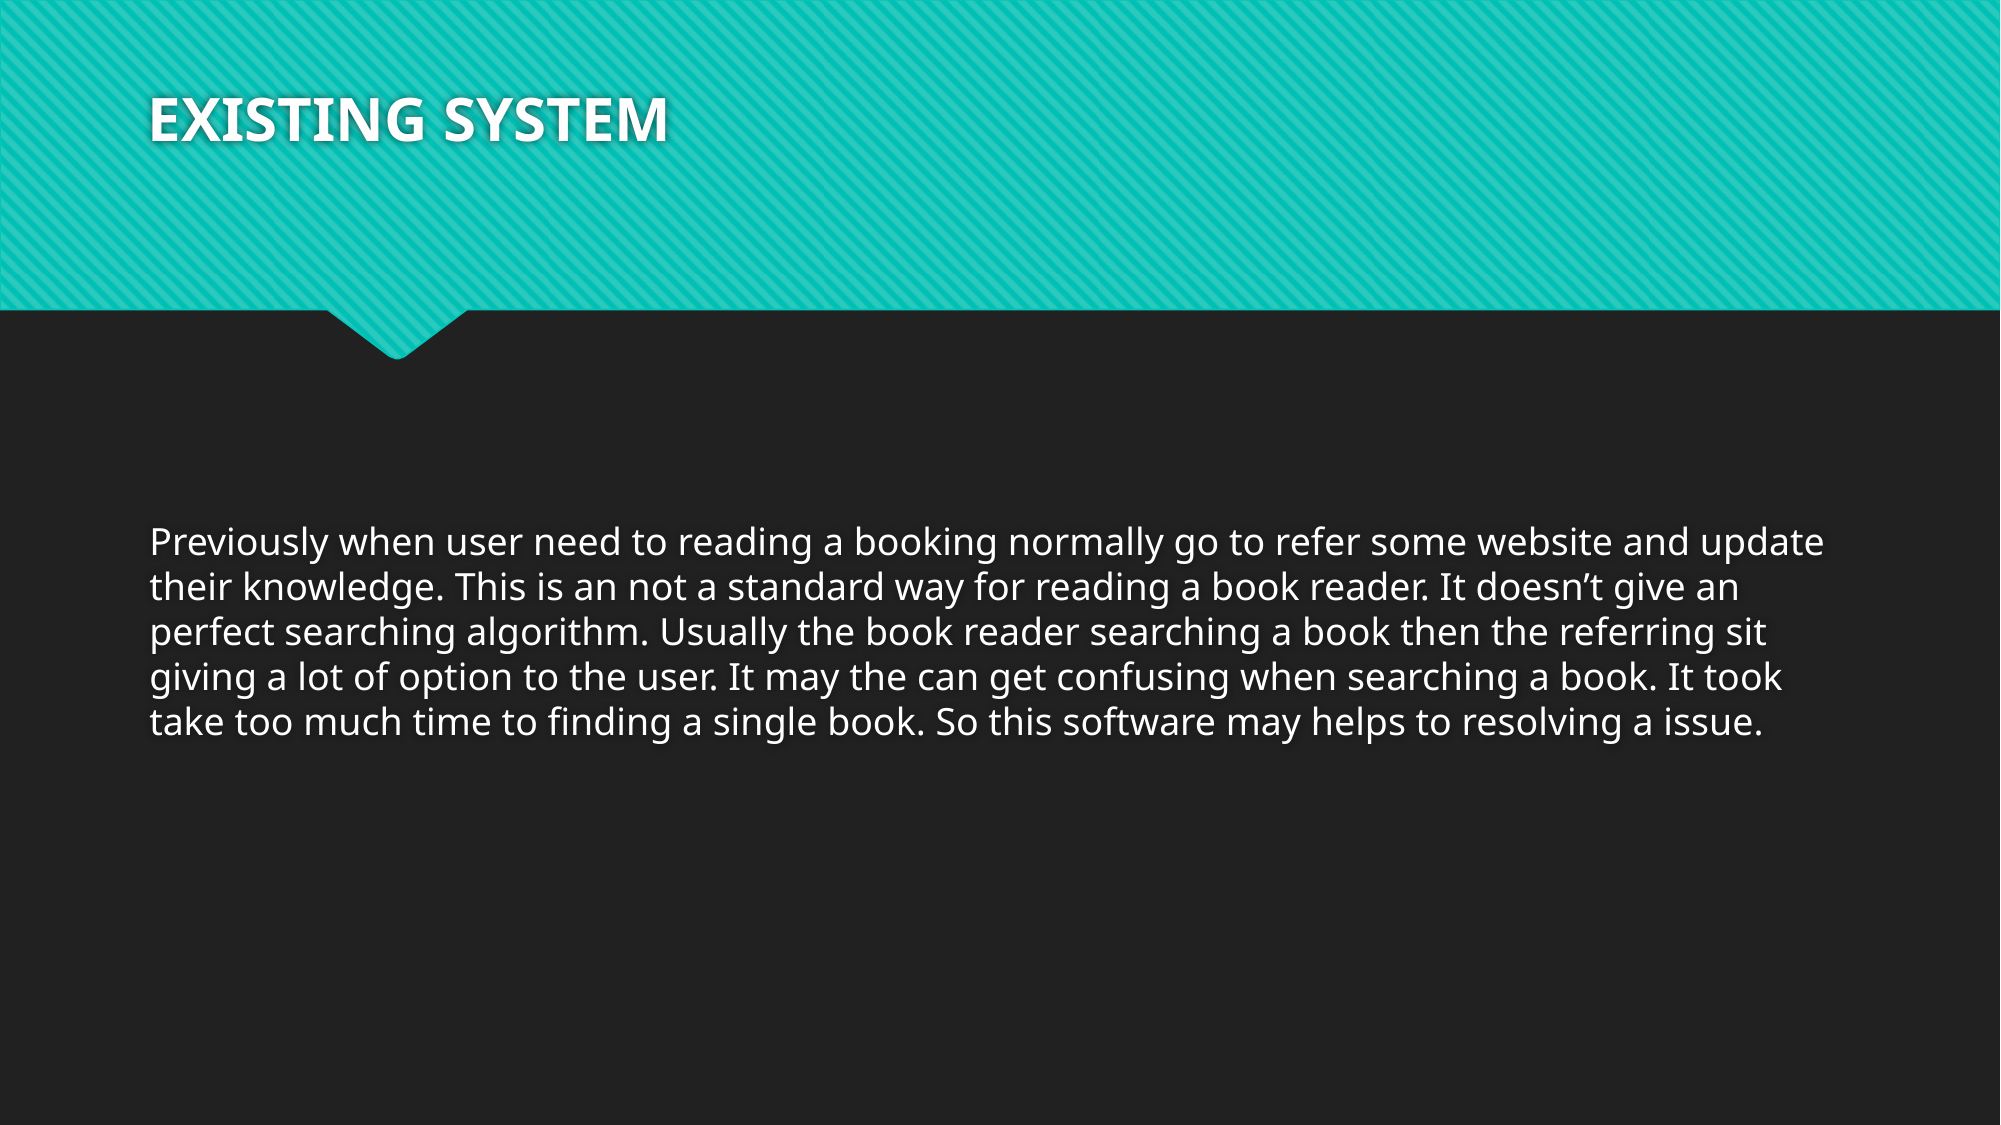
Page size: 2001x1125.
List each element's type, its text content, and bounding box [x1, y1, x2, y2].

list Previously when user need to reading a booking normally go to refer some website and update their knowledge. This is an not a standard way for reading a book reader. It doesn’t give an perfect searching algorithm. Usually the book reader searching a book then the referring sit giving a lot of option to the user. It may the can get confusing when searching a book. It took take too much time to finding a single book. So this software may helps to resolving a issue. [134, 364, 1866, 962]
title EXISTING SYSTEM [132, 73, 1868, 233]
